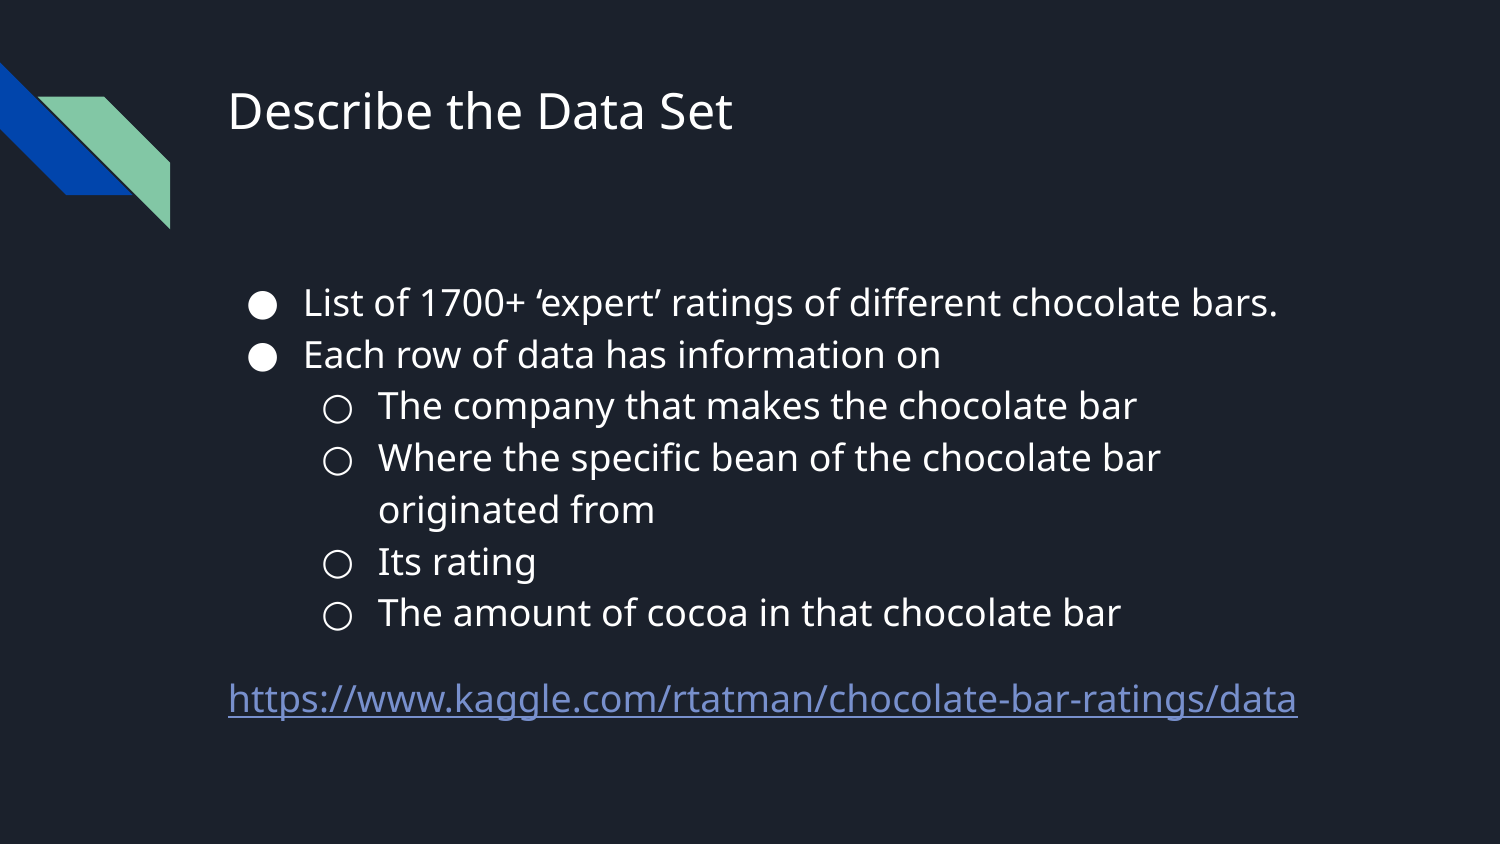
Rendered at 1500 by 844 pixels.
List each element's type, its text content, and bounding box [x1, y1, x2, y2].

list List of 1700+ ‘expert’ ratings of different chocolate bars. Each row of data has information on The company that makes the chocolate bar Where the specific bean of the chocolate bar originated from Its rating The amount of cocoa in that chocolate bar https://www.kaggle.com/rtatman/chocolate-bar-ratings/data [212, 257, 1368, 735]
title Describe the Data Set [212, 64, 1368, 215]
